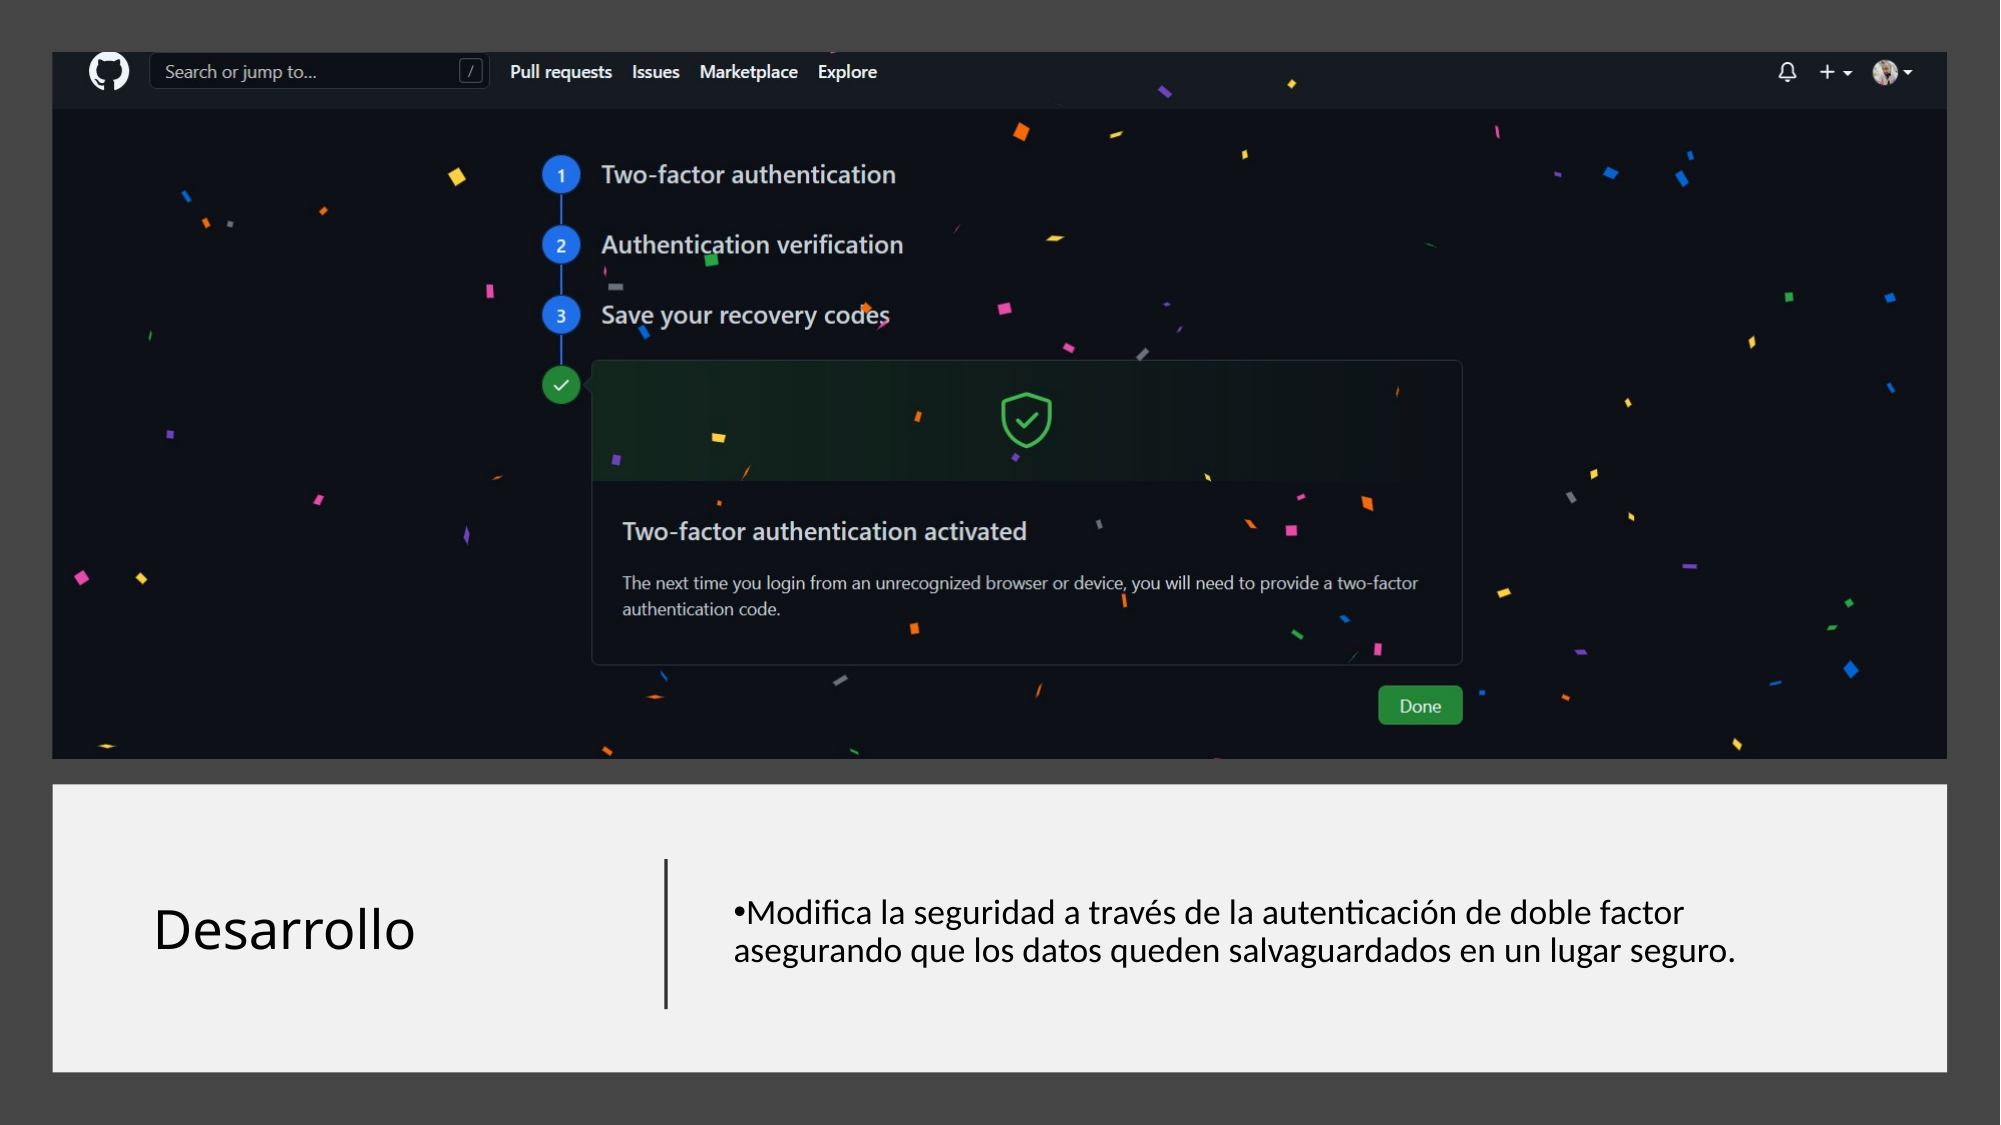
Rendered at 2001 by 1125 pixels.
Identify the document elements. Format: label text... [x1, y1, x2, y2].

list Modifica la seguridad a través de la autenticación de doble factor asegurando que los datos queden salvaguardados en un lugar seguro. [718, 821, 1863, 1043]
text_box [52, 783, 1948, 1073]
picture [52, 52, 1947, 759]
text_box [0, 0, 2000, 1125]
title Desarrollo [138, 821, 612, 1043]
